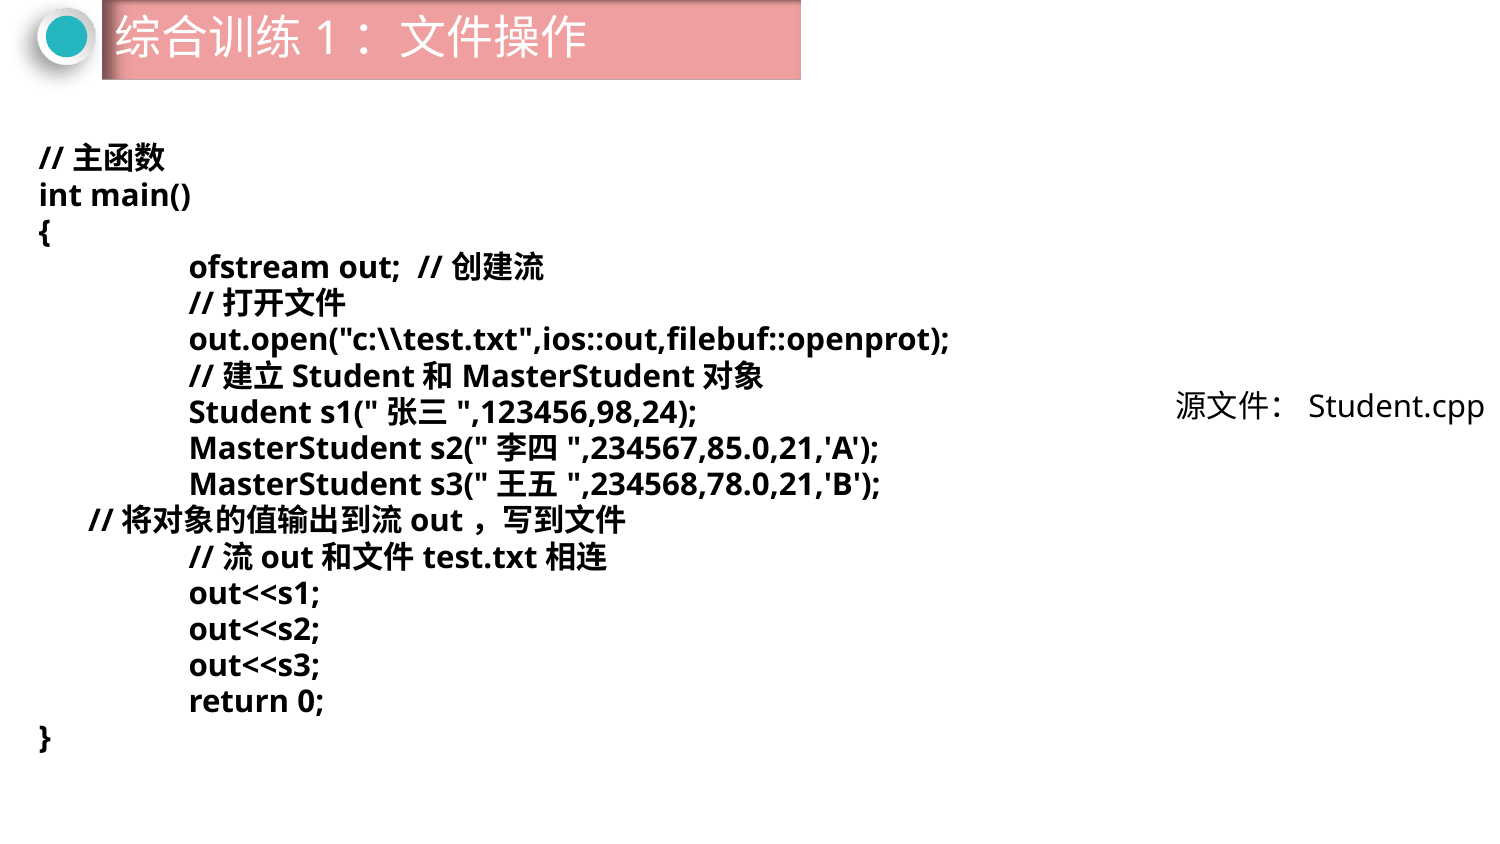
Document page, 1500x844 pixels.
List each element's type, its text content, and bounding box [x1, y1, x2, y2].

text_box //主函数 int main() { ofstream out; //创建流 //打开文件 out.open("c:\\test.txt",ios::out,filebuf::openprot); //建立Student和MasterStudent对象 Student s1("张三",123456,98,24); MasterStudent s2("李四",234567,85.0,21,'A'); MasterStudent s3("王五",234568,78.0,21,'B'); //将对象的值输出到流out，写到文件 //流out和文件test.txt相连 out<<s1; out<<s2; out<<s3; return 0; } [23, 138, 1131, 785]
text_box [37, 7, 96, 66]
picture [100, 0, 804, 80]
text_box 源文件：Student.cpp [1175, 386, 1486, 424]
